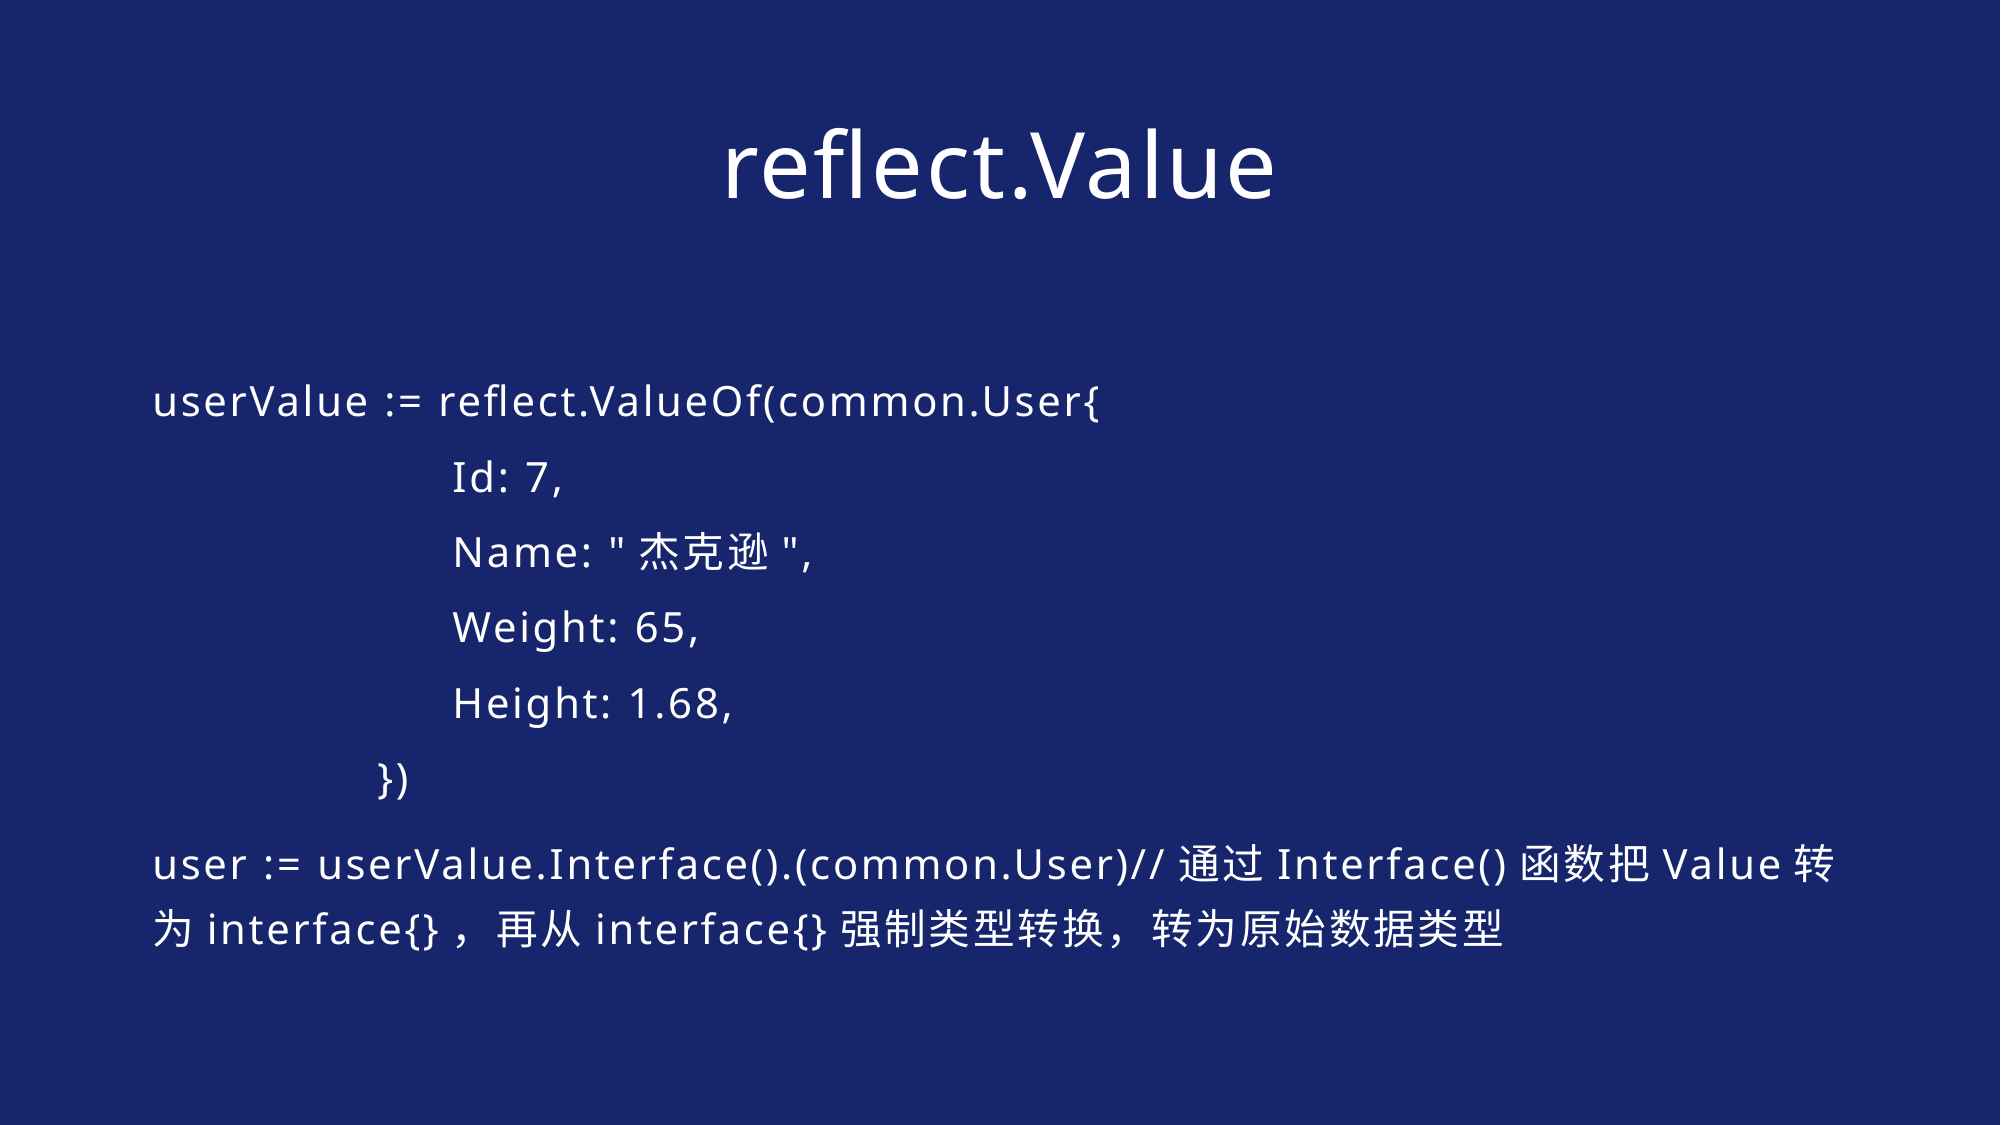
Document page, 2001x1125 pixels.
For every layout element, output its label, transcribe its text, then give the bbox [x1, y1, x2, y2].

title reflect.Value [137, 59, 1863, 278]
list userValue := reflect.ValueOf(common.User{ Id: 7, Name: "杰克逊", Weight: 65, Height: 1.68, }) user := userValue.Interface().(common.User)//通过Interface()函数把Value转为interface{}，再从interface{}强制类型转换，转为原始数据类型 [137, 299, 1863, 1014]
